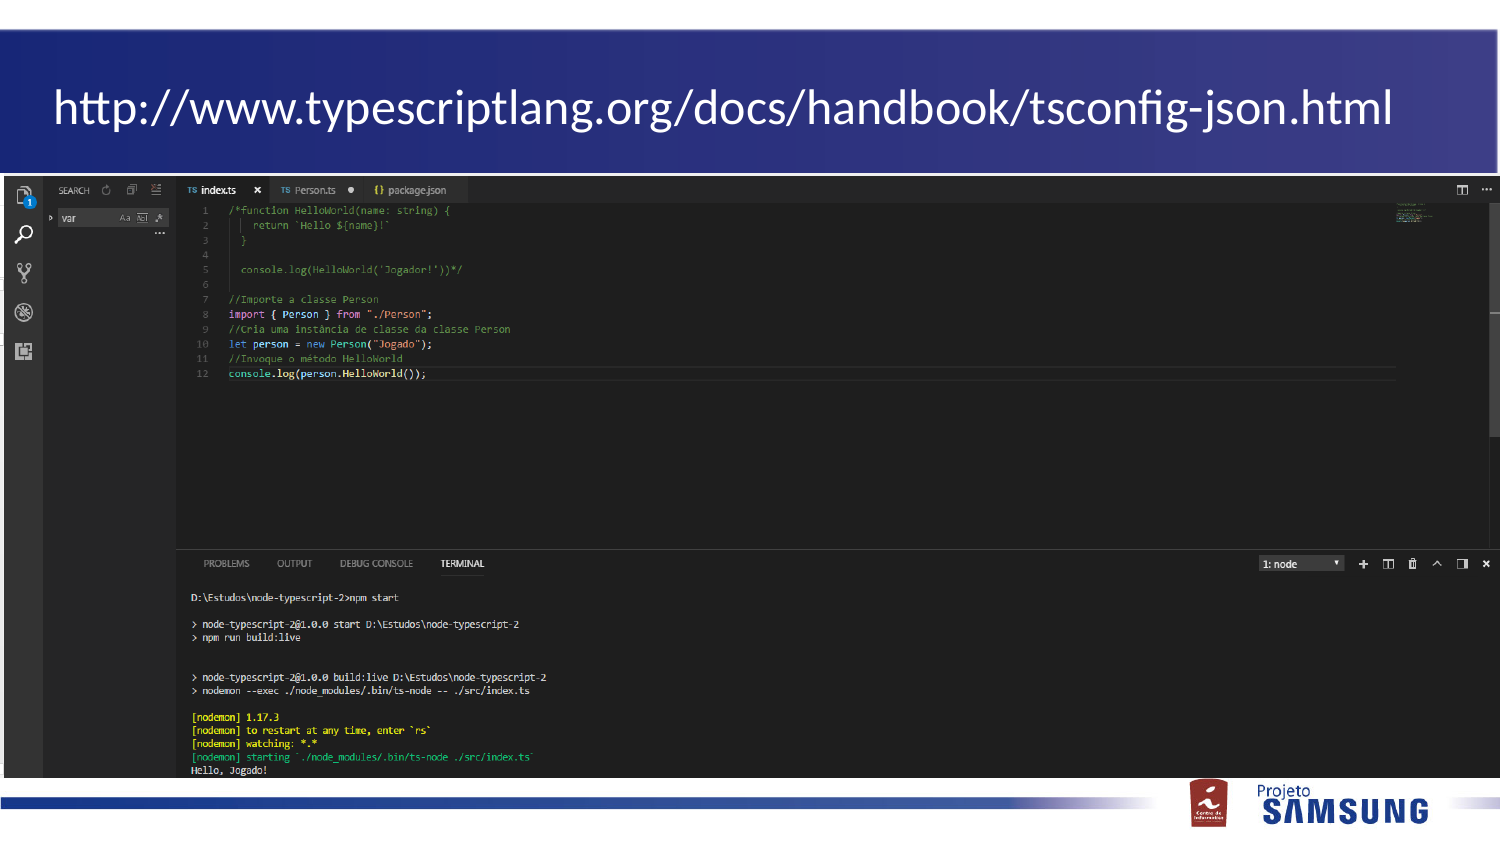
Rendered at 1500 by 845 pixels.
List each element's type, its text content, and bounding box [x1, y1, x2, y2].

title http://www.typescriptlang.org/docs/handbook/tsconfig-json.html [38, 33, 1470, 172]
picture [0, 28, 1500, 845]
